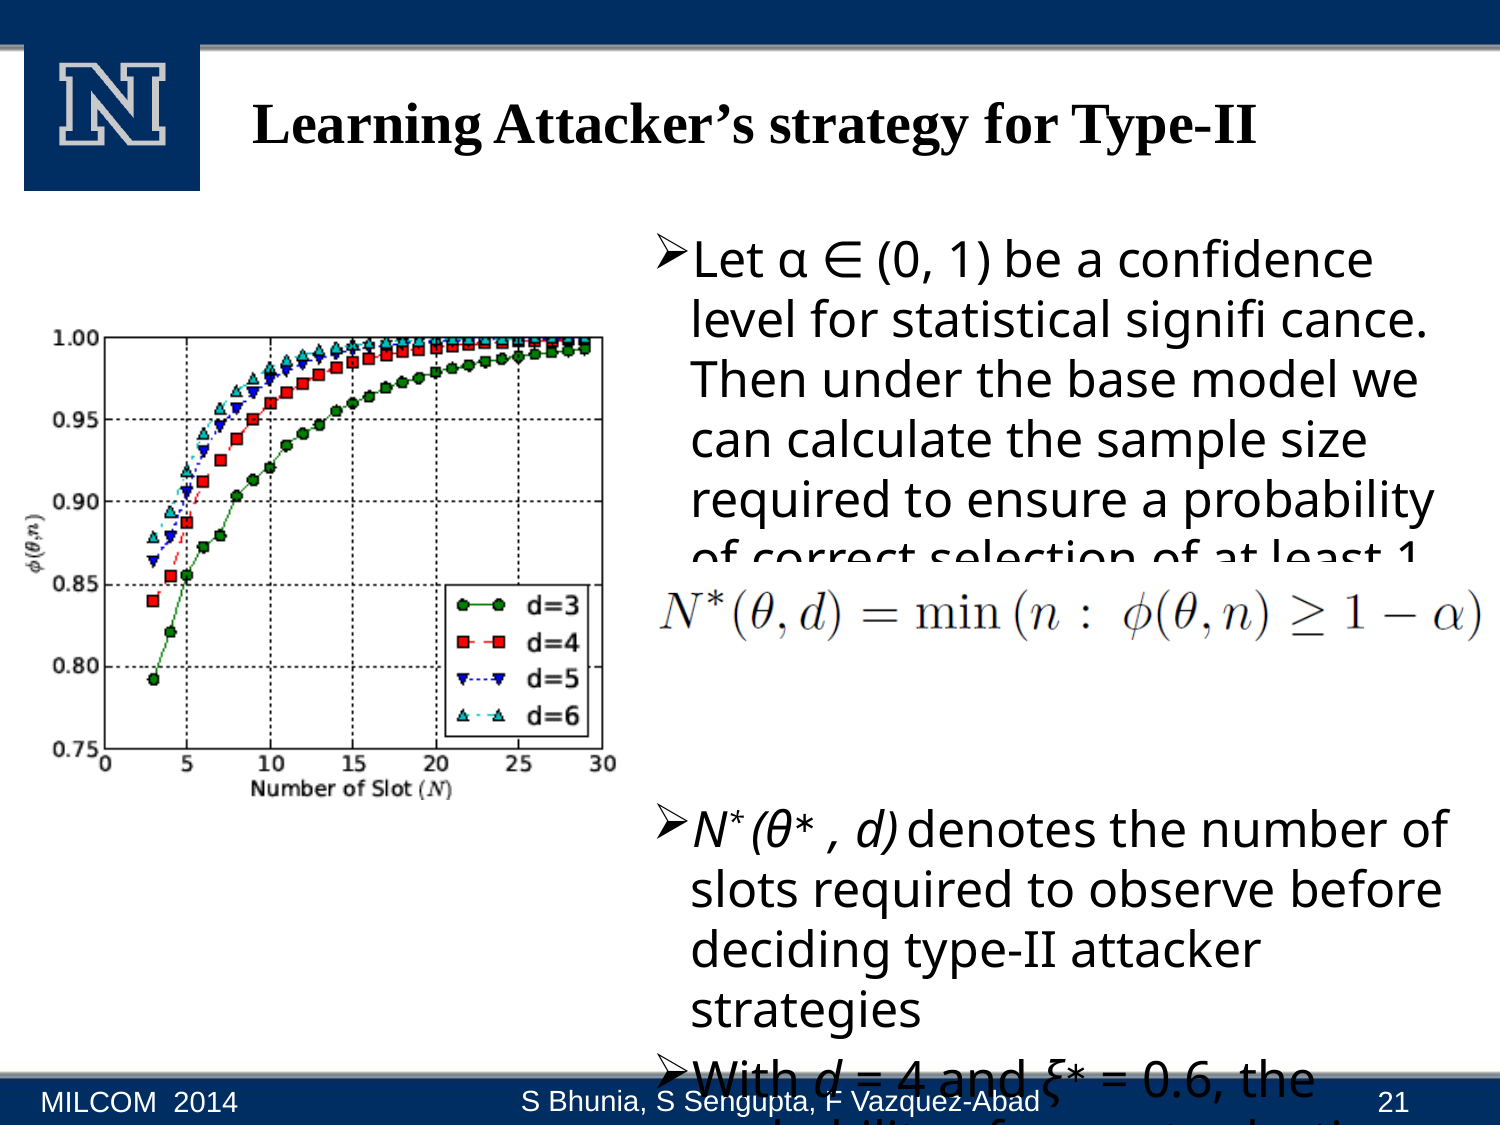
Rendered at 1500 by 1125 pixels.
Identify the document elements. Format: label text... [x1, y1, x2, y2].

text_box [24, 287, 666, 801]
list Let α ∈ (0, 1) be a confidence level for statistical signifi cance. Then under the base model we can calculate the sample size required to ensure a probability of correct selection of at least 1 − α: N* (θ∗ , d) denotes the number of slots required to observe before deciding type-II attacker strategies With d = 4 and ξ∗ = 0.6, the probability of correct selection after N* = 15 samples is 0.985. [637, 220, 1488, 560]
list Let α ∈ (0, 1) be a confidence level for statistical signifi cance. Then under the base model we can calculate the sample size required to ensure a probability of correct selection of at least 1 − α: N* (θ∗ , d) denotes the number of slots required to observe before deciding type-II attacker strategies With d = 4 and ξ∗ = 0.6, the probability of correct selection after N* = 15 samples is 0.985. [637, 671, 1488, 988]
slide_number 21 [1074, 1075, 1426, 1125]
picture [645, 562, 1496, 663]
picture [0, 1062, 1500, 1125]
title Learning Attacker’s strategy for Type-II [237, 62, 1450, 188]
picture [0, 0, 1500, 191]
